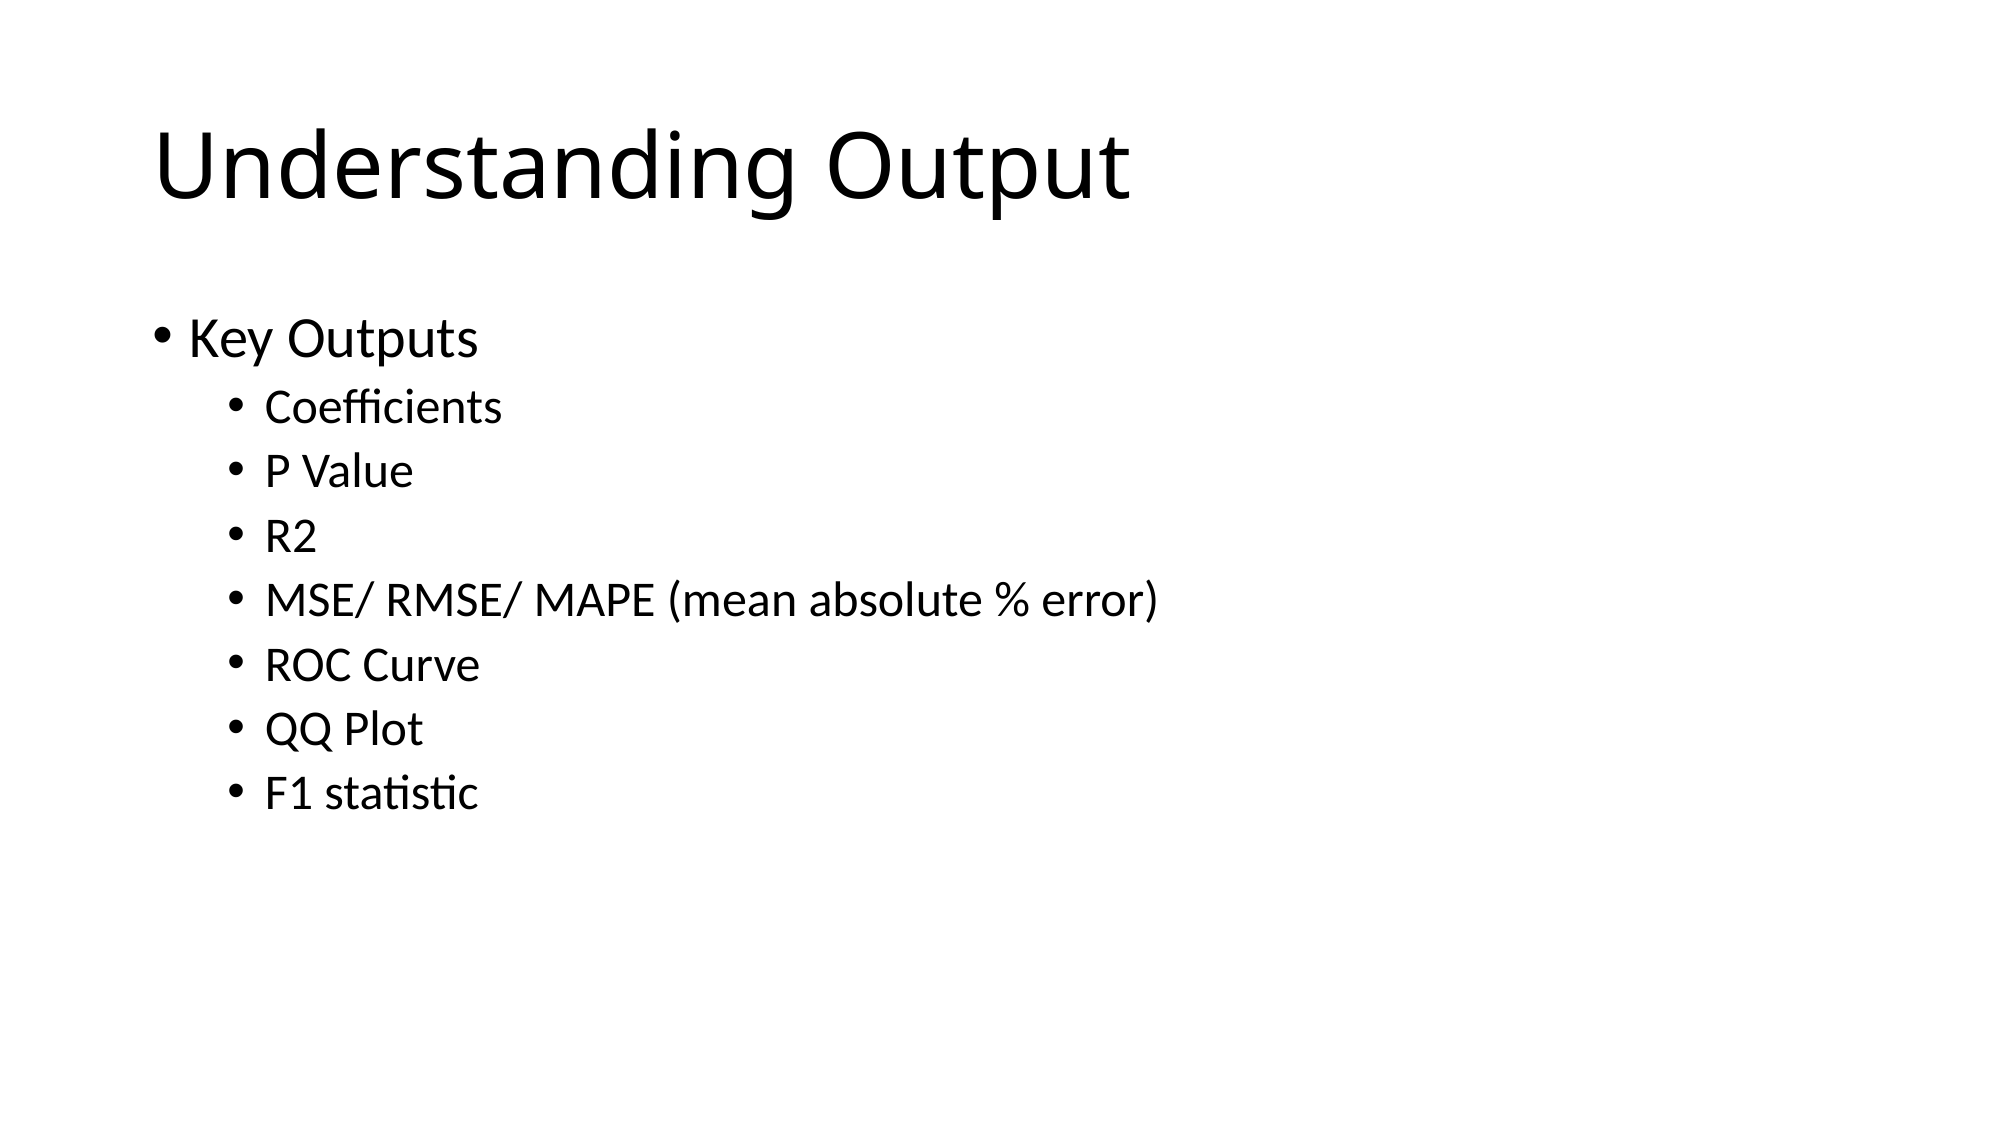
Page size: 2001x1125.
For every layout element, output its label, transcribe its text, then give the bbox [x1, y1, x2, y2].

title Understanding Output [137, 59, 1863, 278]
list Key Outputs Coefficients P Value R2 MSE/ RMSE/ MAPE (mean absolute % error) ROC Curve QQ Plot F1 statistic [137, 299, 1863, 1014]
